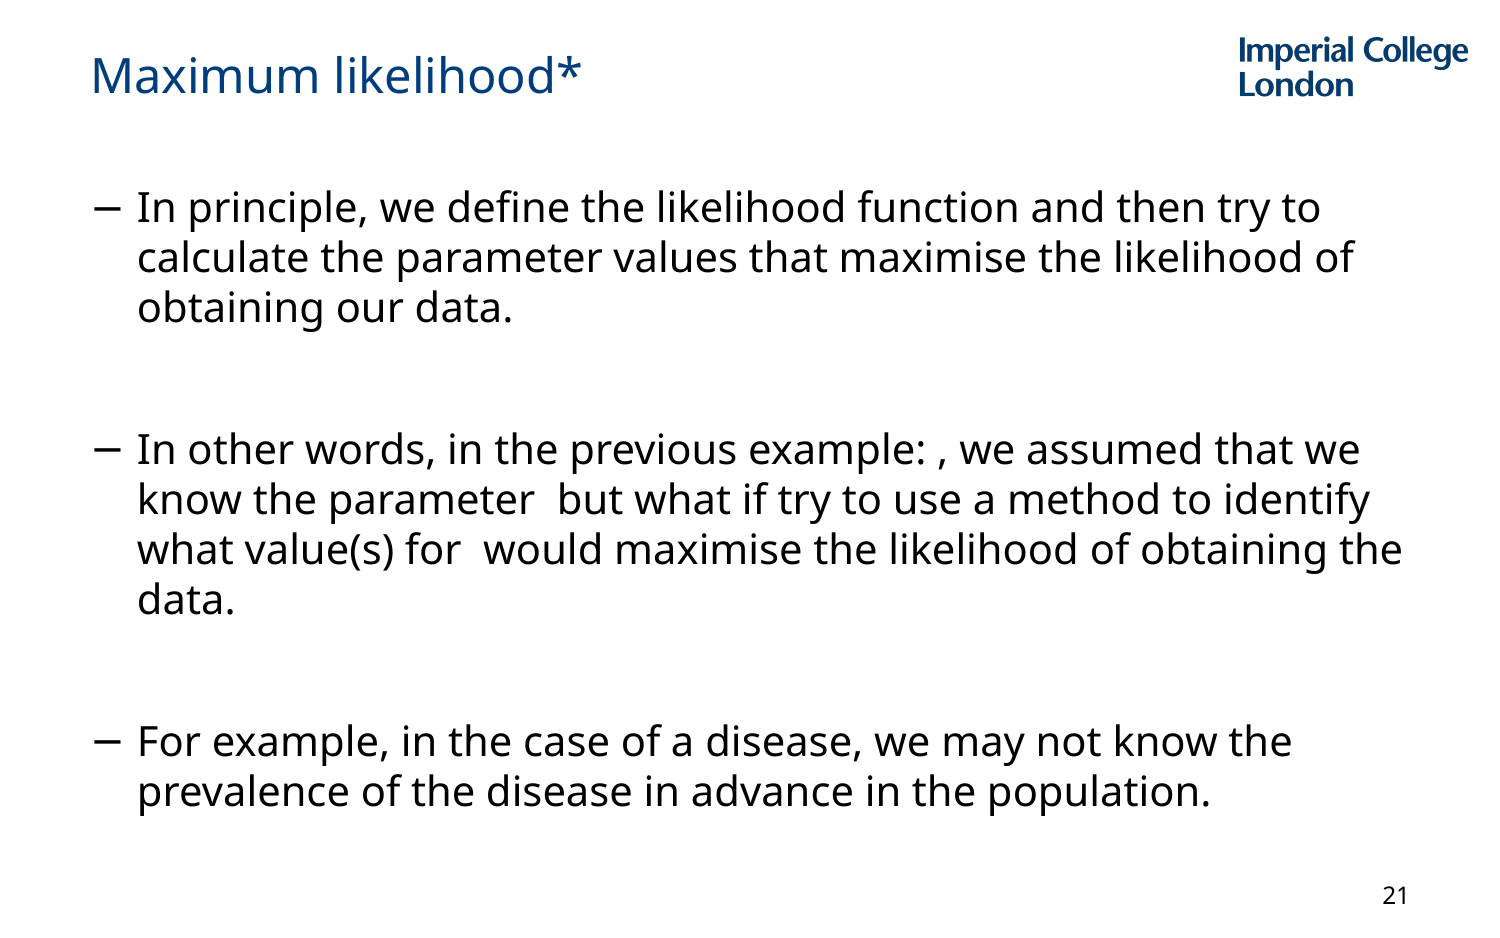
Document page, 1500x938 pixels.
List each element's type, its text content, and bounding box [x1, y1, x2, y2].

picture [1425, 18, 1486, 114]
title Maximum likelihood* [75, 0, 1425, 153]
slide_number 21 [1074, 872, 1426, 920]
